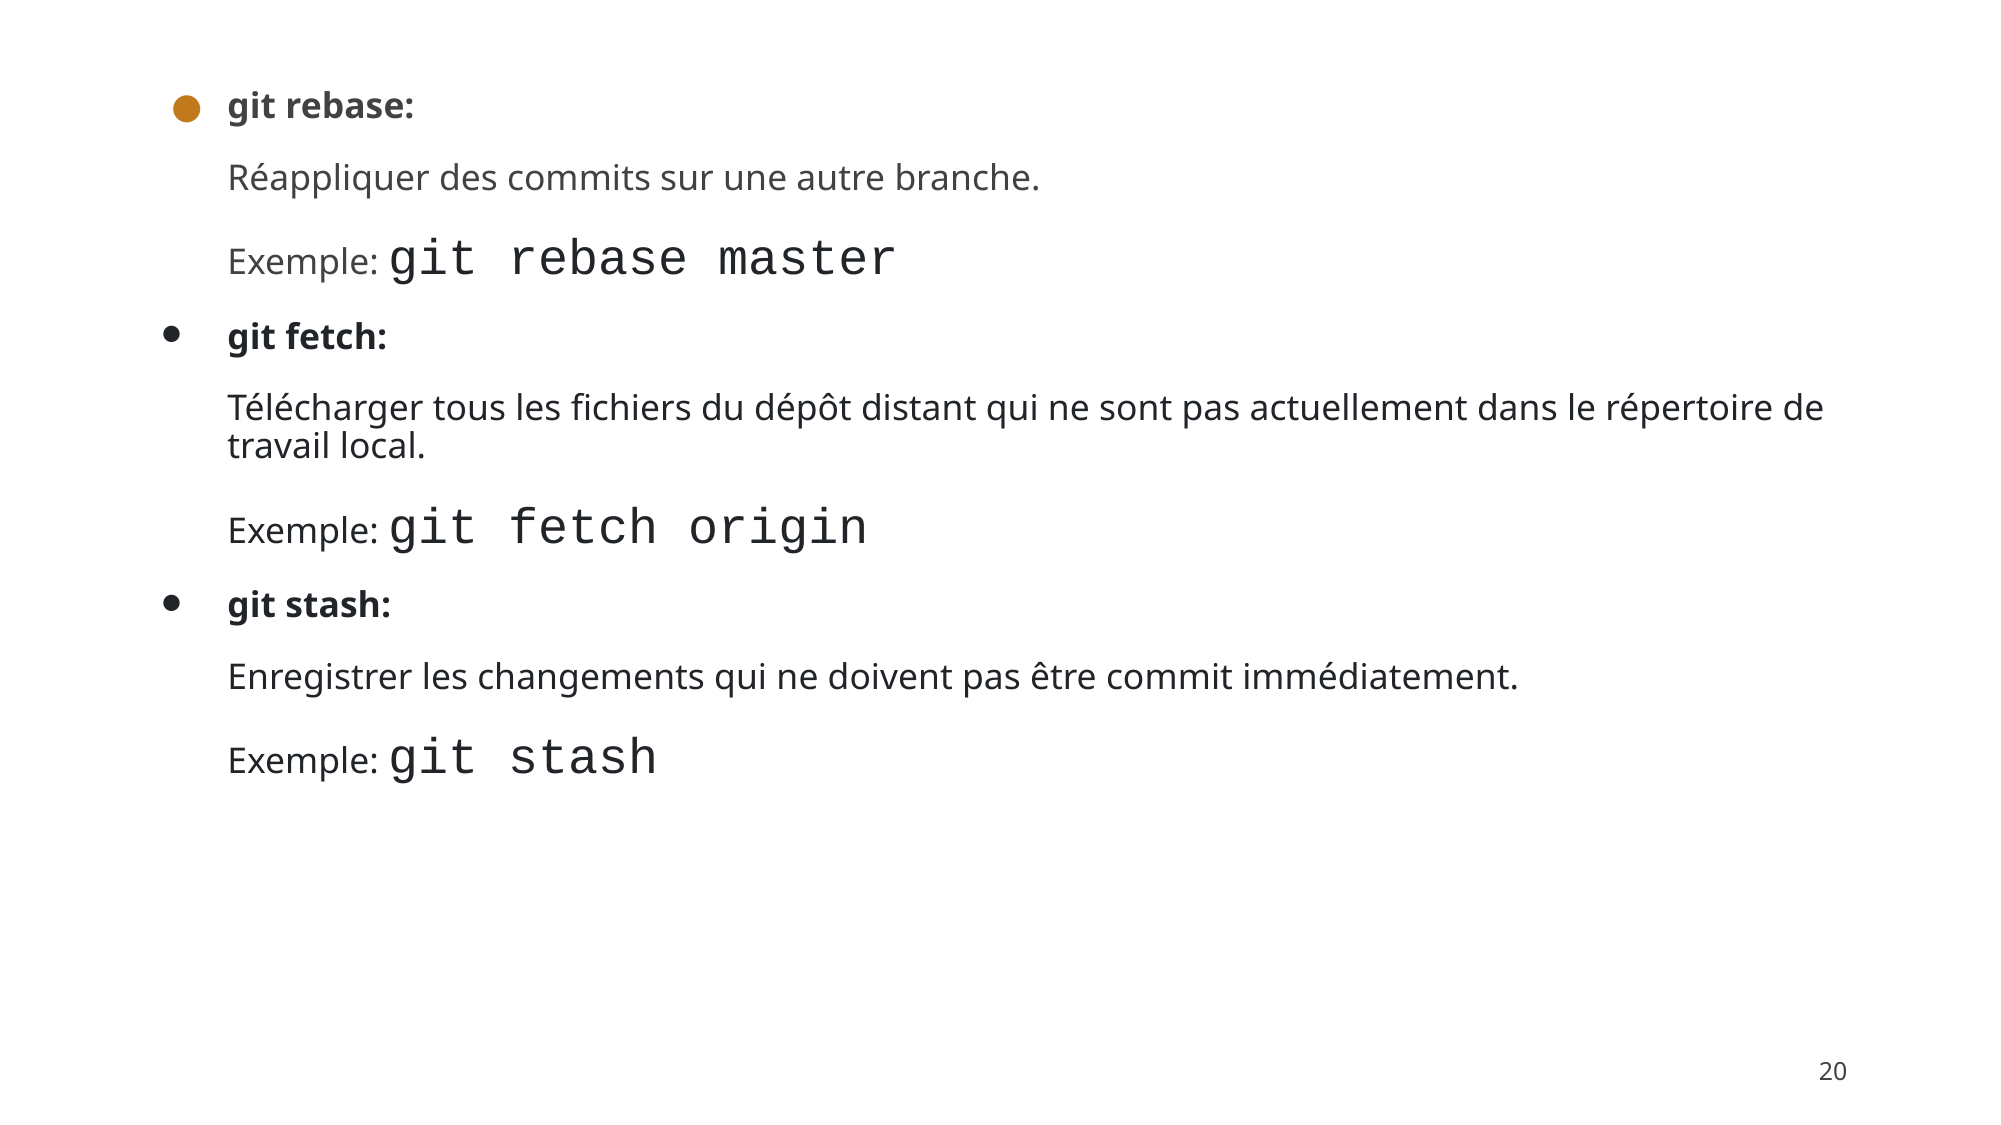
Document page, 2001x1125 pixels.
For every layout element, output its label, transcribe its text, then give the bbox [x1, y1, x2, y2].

list git rebase: Réappliquer des commits sur une autre branche. Exemple: git rebase master git fetch: Télécharger tous les fichiers du dépôt distant qui ne sont pas actuellement dans le répertoire de travail local. Exemple: git fetch origin git stash: Enregistrer les changements qui ne doivent pas être commit immédiatement. Exemple: git stash [137, 80, 1863, 1014]
slide_number ‹#› [1412, 1042, 1863, 1103]
